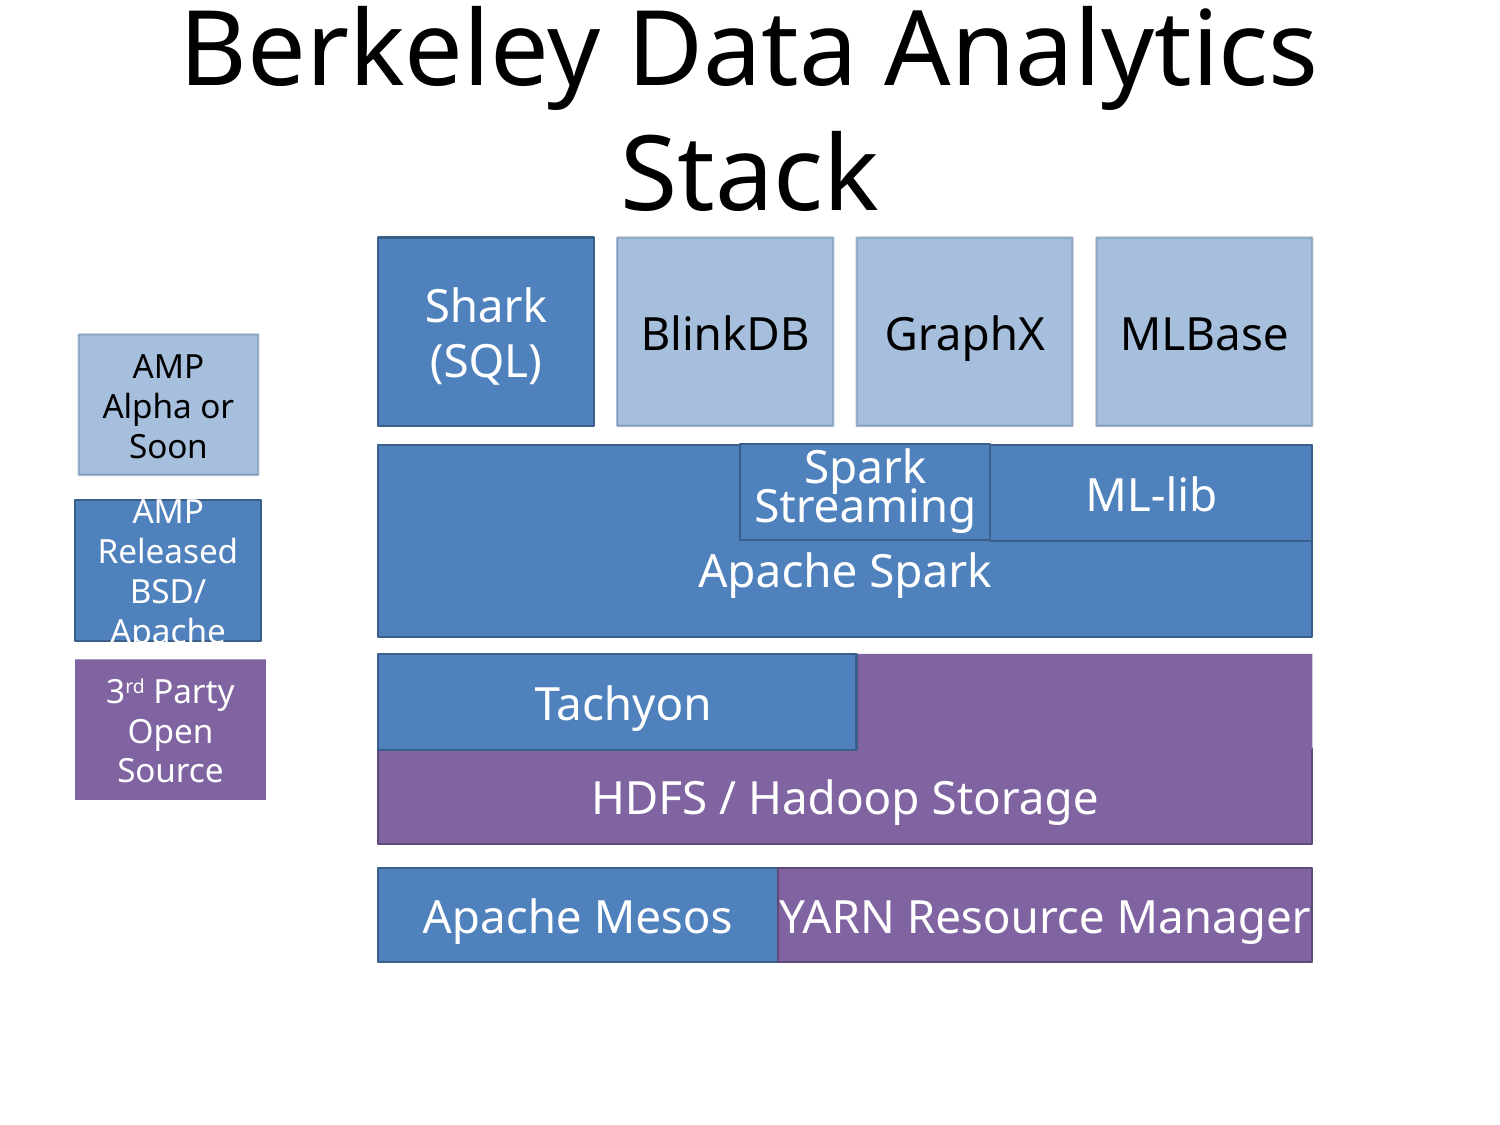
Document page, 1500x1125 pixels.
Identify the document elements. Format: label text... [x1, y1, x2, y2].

text_box ML-lib [988, 443, 1315, 543]
text_box Shark (SQL) [376, 235, 596, 428]
text_box Spark Streaming [738, 442, 992, 542]
text_box [859, 652, 1315, 752]
text_box Apache Spark [376, 443, 1314, 639]
text_box BlinkDB [615, 235, 835, 428]
text_box MLBase [1094, 235, 1315, 428]
text_box 3rd Party Open Source [73, 657, 268, 802]
text_box Apache Mesos [376, 866, 776, 964]
text_box YARN Resource Manager [776, 866, 1315, 964]
text_box HDFS / Hadoop Storage [376, 752, 1314, 846]
text_box AMP Released BSD/Apache [73, 498, 263, 643]
title Berkeley Data Analytics Stack [74, 12, 1426, 201]
text_box GraphX [854, 235, 1075, 428]
text_box AMP Alpha or Soon [76, 332, 260, 477]
text_box Tachyon [376, 652, 859, 752]
